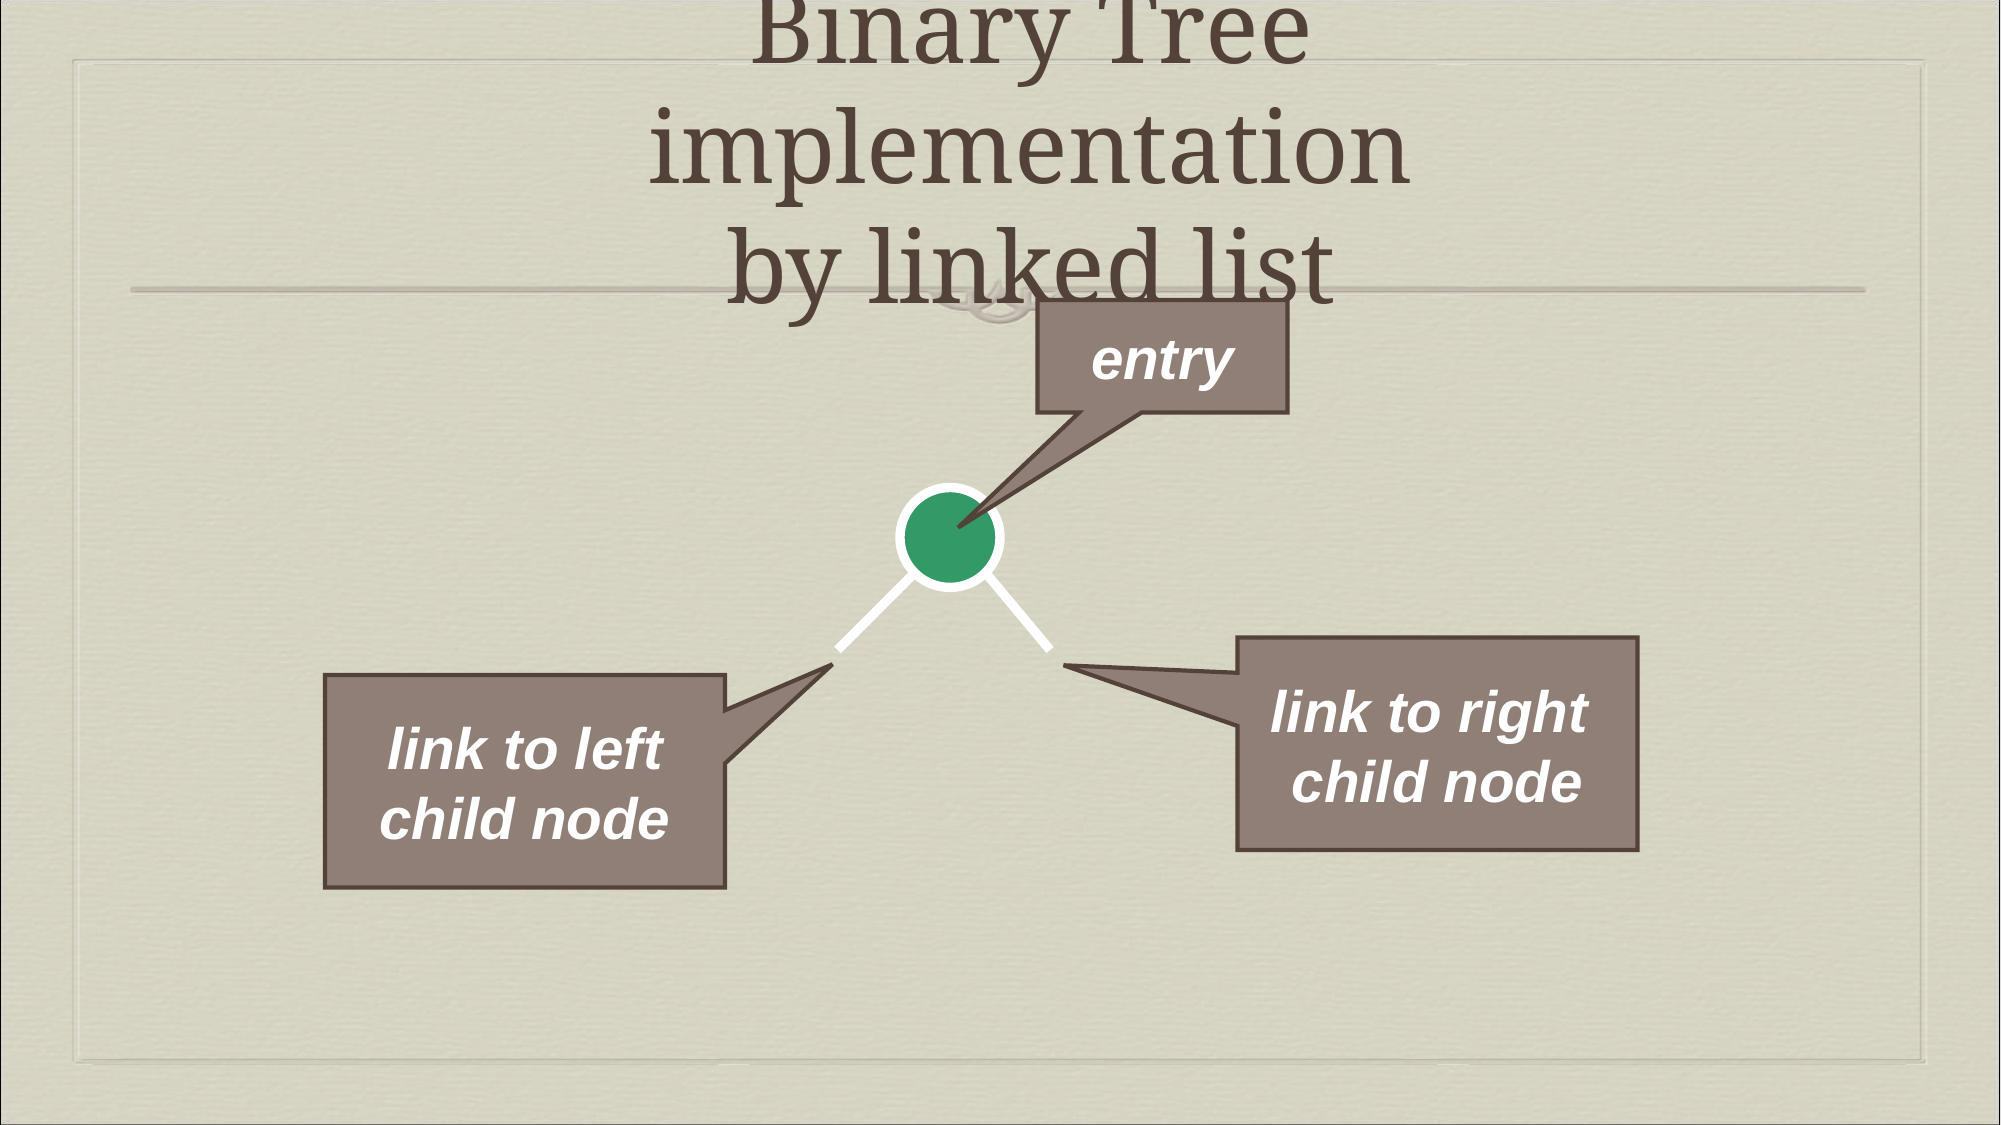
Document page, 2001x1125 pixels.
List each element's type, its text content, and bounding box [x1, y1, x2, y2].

picture [0, 0, 2001, 1125]
text_box link to right child node [1063, 637, 1638, 850]
text_box [900, 487, 1000, 588]
title Binary Tree implementation by linked list [362, 50, 1700, 238]
text_box entry [958, 299, 1288, 528]
text_box link to left child node [324, 664, 833, 888]
